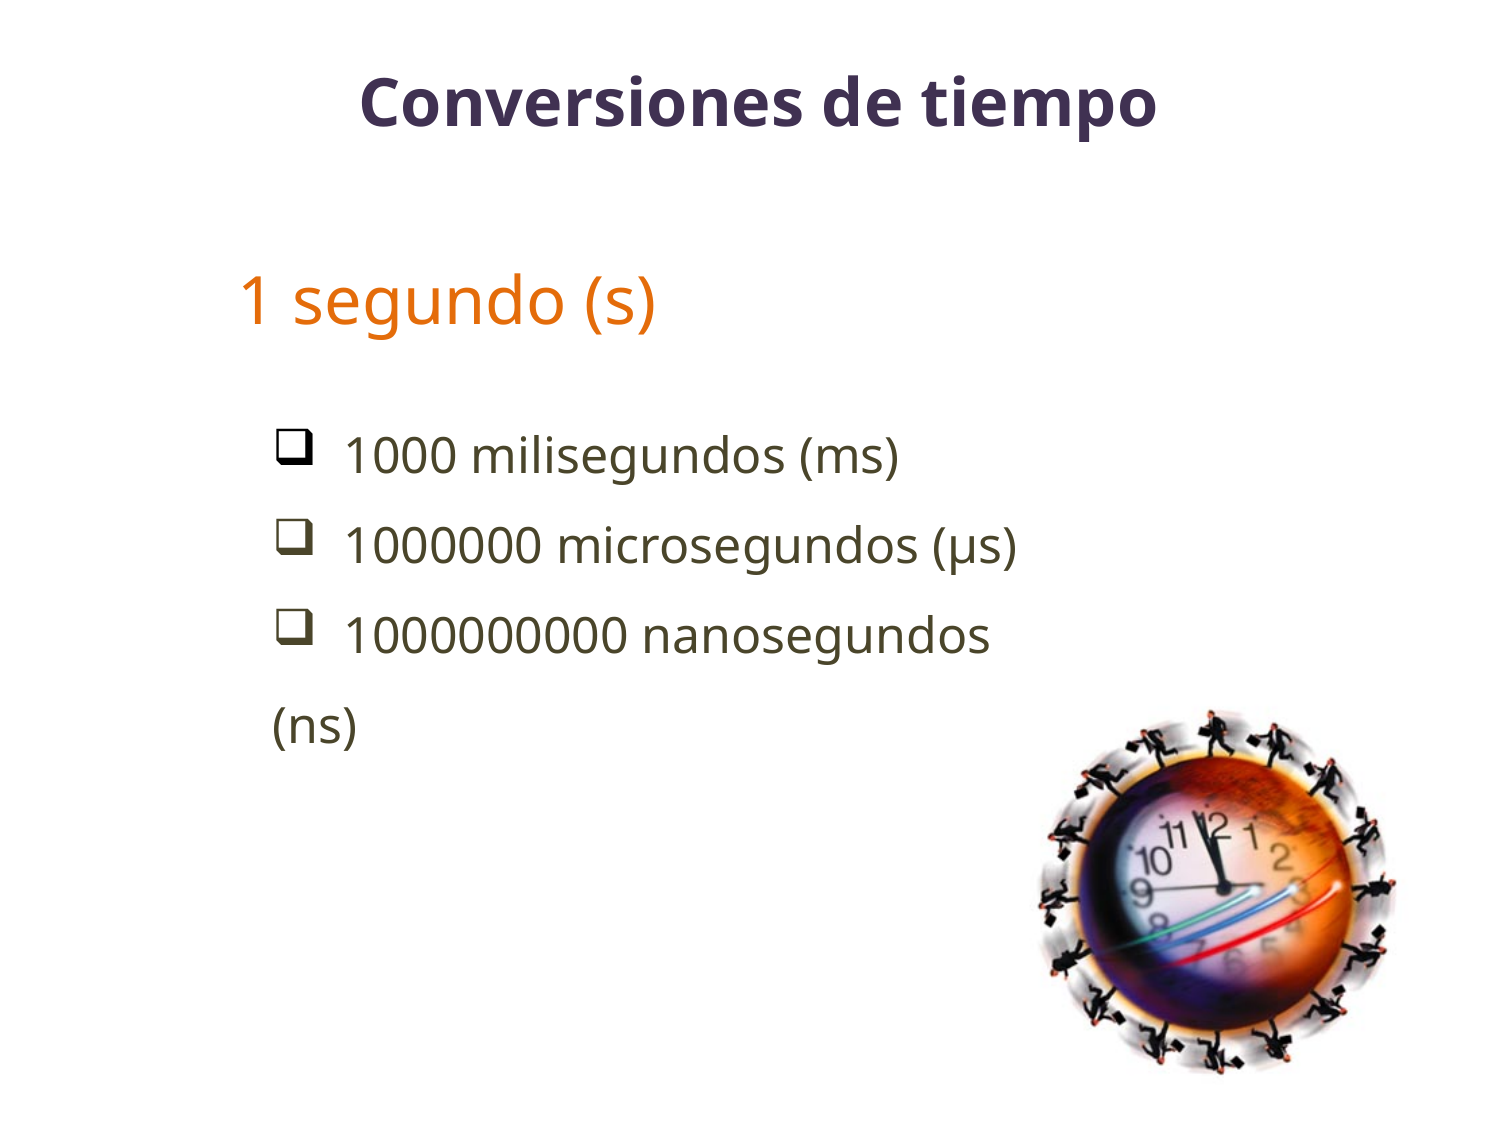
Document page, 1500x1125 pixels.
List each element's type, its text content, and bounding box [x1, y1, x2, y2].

text_box 1 segundo (s) [222, 210, 762, 346]
picture [1019, 685, 1419, 1091]
text_box Conversiones de tiempo [14, 6, 1486, 194]
text_box 1000 milisegundos (ms) 1000000 microsegundos (µs) 1000000000 nanosegundos (ns) [257, 386, 1102, 762]
